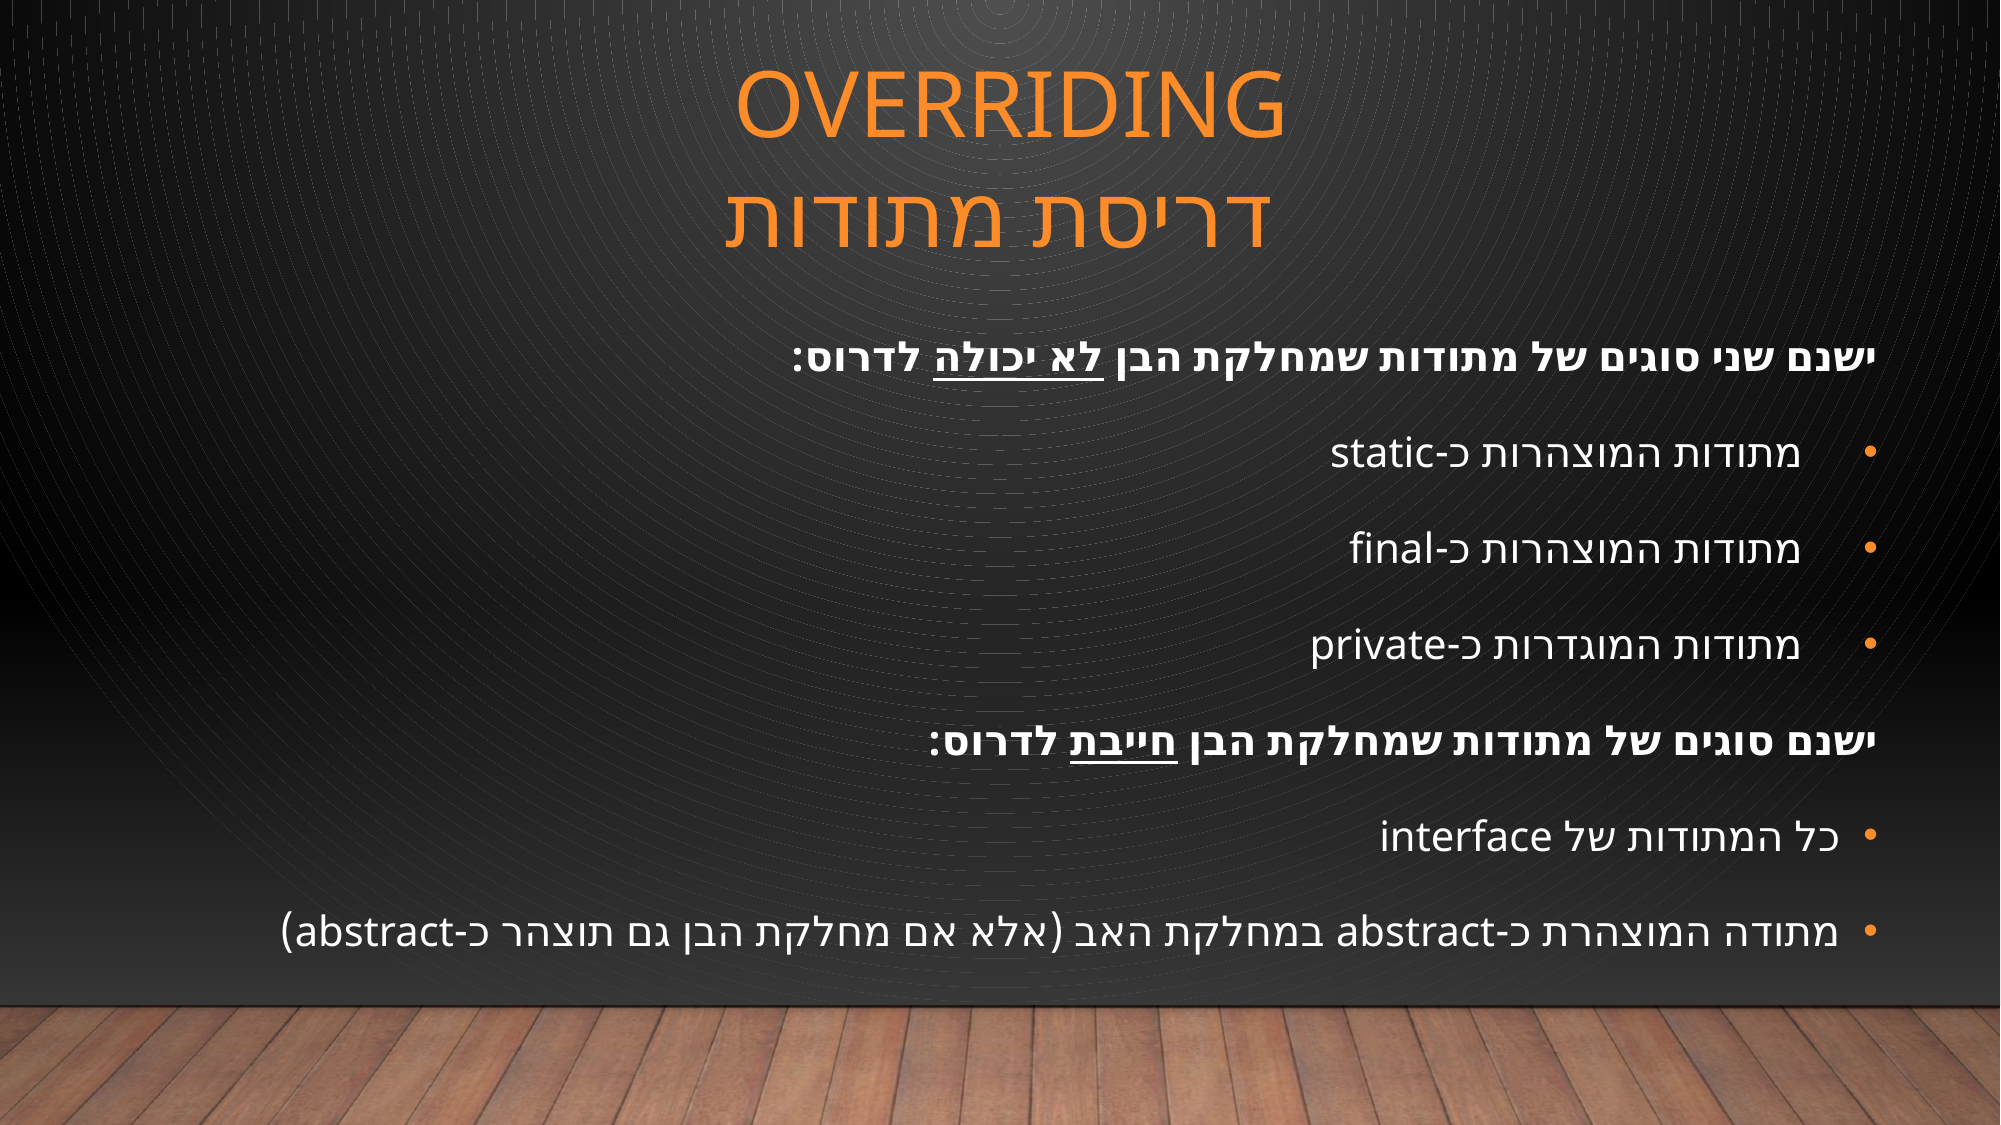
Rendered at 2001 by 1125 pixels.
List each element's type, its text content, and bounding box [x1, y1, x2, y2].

list ישנם שני סוגים של מתודות שמחלקת הבן לא יכולה לדרוס: מתודות המוצהרות כ-static מתודות המוצהרות כ-final מתודות המוגדרות כ-private ישנם סוגים של מתודות שמחלקת הבן חייבת לדרוס: כל המתודות של interface מתודה המוצהרת כ-abstract במחלקת האב (אלא אם מחלקת הבן גם תוצהר כ-abstract) [137, 297, 1893, 971]
title Overriding דריסת מתודות [137, 33, 1863, 278]
text_box [974, 210, 1352, 588]
picture [0, 1005, 2000, 1125]
